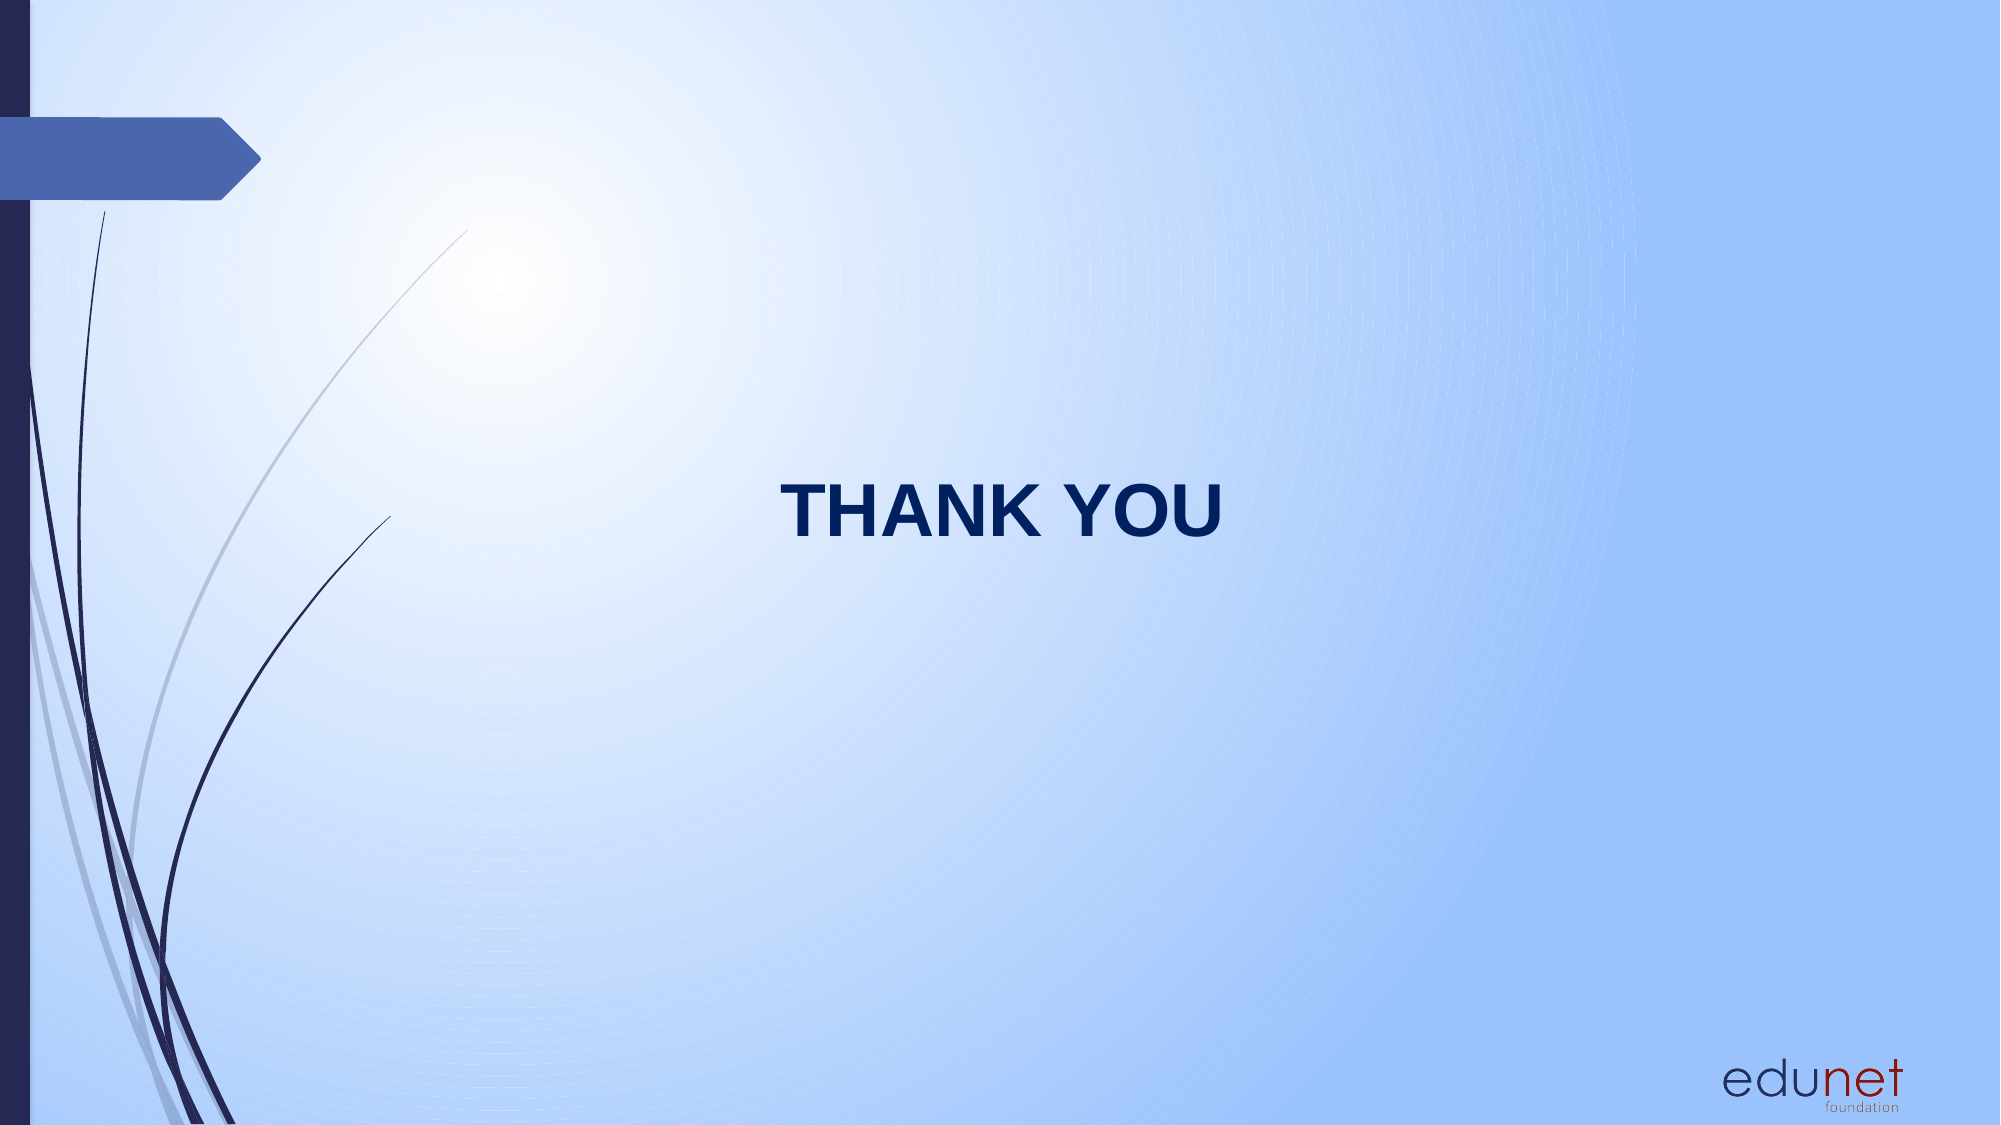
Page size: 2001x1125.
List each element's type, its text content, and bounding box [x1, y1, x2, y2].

title THANK YOU [240, 453, 1766, 672]
picture [1719, 1056, 1905, 1116]
